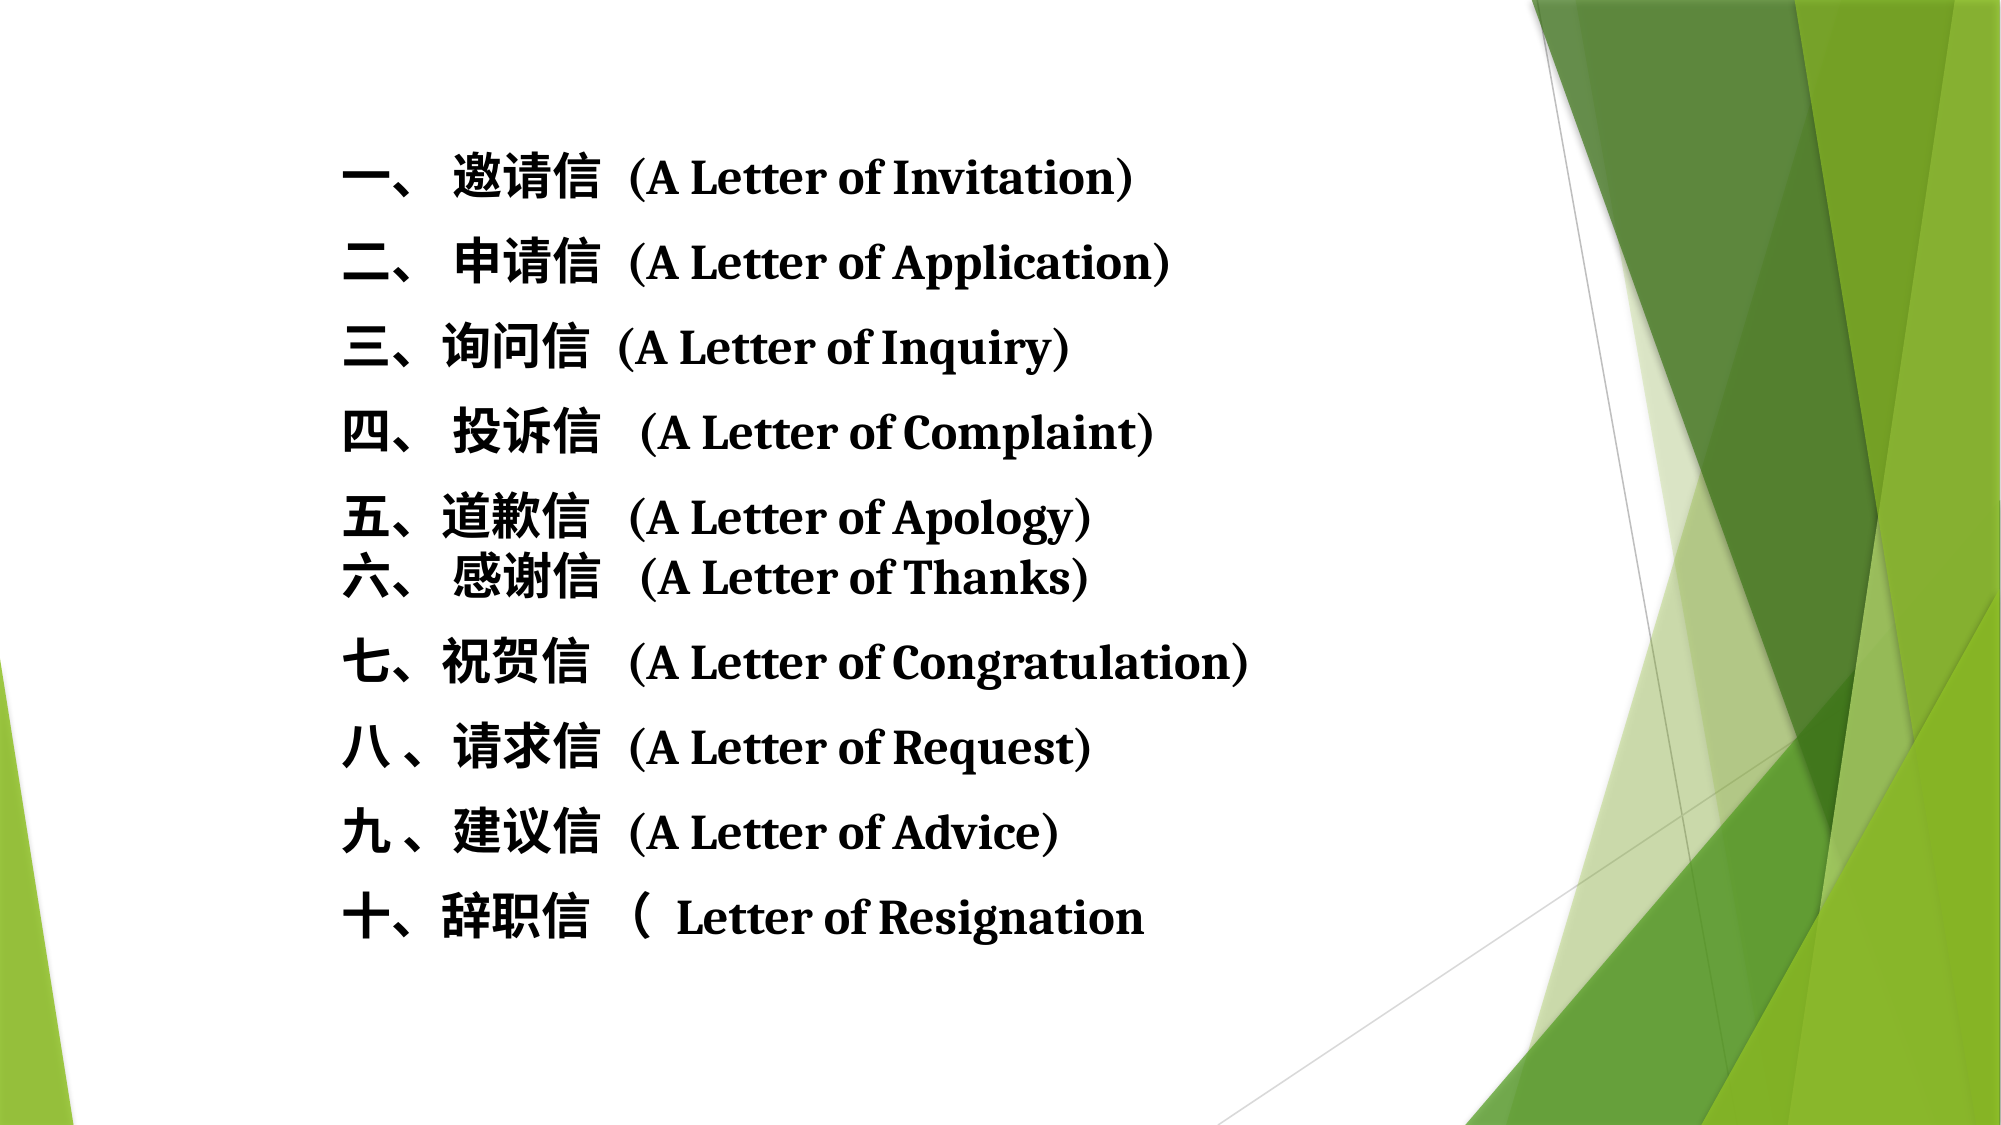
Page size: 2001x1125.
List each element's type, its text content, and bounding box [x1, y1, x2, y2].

text_box 一、 邀请信 (A Letter of Invitation) 二、 申请信 (A Letter of Application) 三、询问信 (A Letter of Inquiry) 四、 投诉信 (A Letter of Complaint) 五、道歉信 (A Letter of Apology) 六、 感谢信 (A Letter of Thanks) 七、祝贺信 (A Letter of Congratulation) 八 、请求信 (A Letter of Request) 九 、建议信 (A Letter of Advice) 十、辞职信 （ Letter of Resignation [326, 137, 1697, 952]
